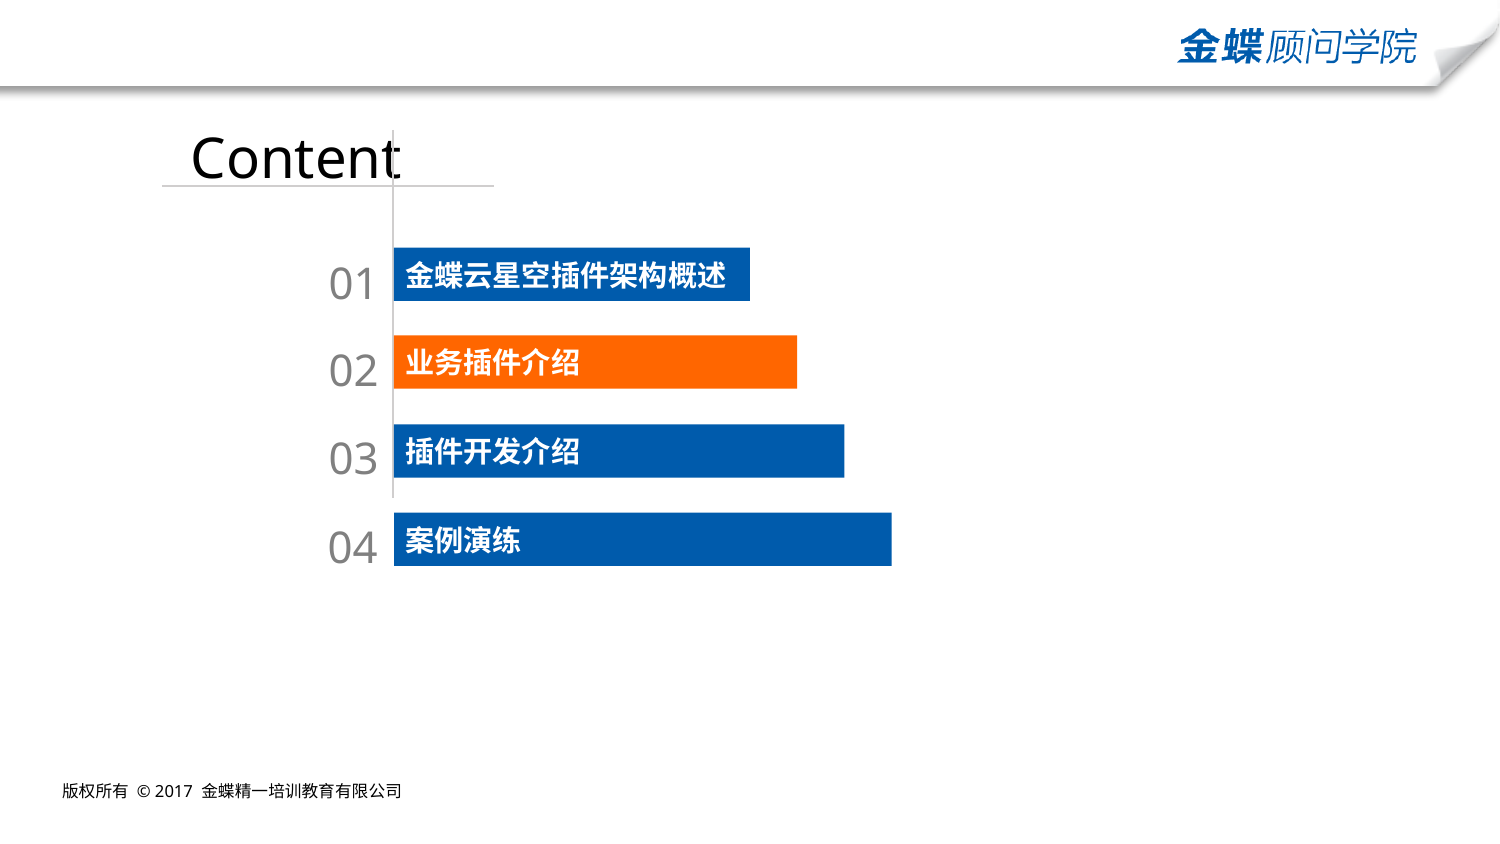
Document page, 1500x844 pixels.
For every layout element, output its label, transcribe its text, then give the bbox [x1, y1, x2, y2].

text_box 插件开发介绍 [393, 424, 845, 478]
text_box 业务插件介绍 [393, 335, 798, 389]
text_box 03 [306, 413, 392, 491]
text_box 04 [305, 501, 393, 580]
text_box 案例演练 [394, 512, 892, 566]
text_box 01 [306, 237, 392, 316]
text_box 02 [306, 324, 392, 403]
text_box 金蝶云星空插件架构概述 [393, 247, 750, 301]
picture [0, 0, 1500, 86]
text_box Content [175, 114, 482, 182]
